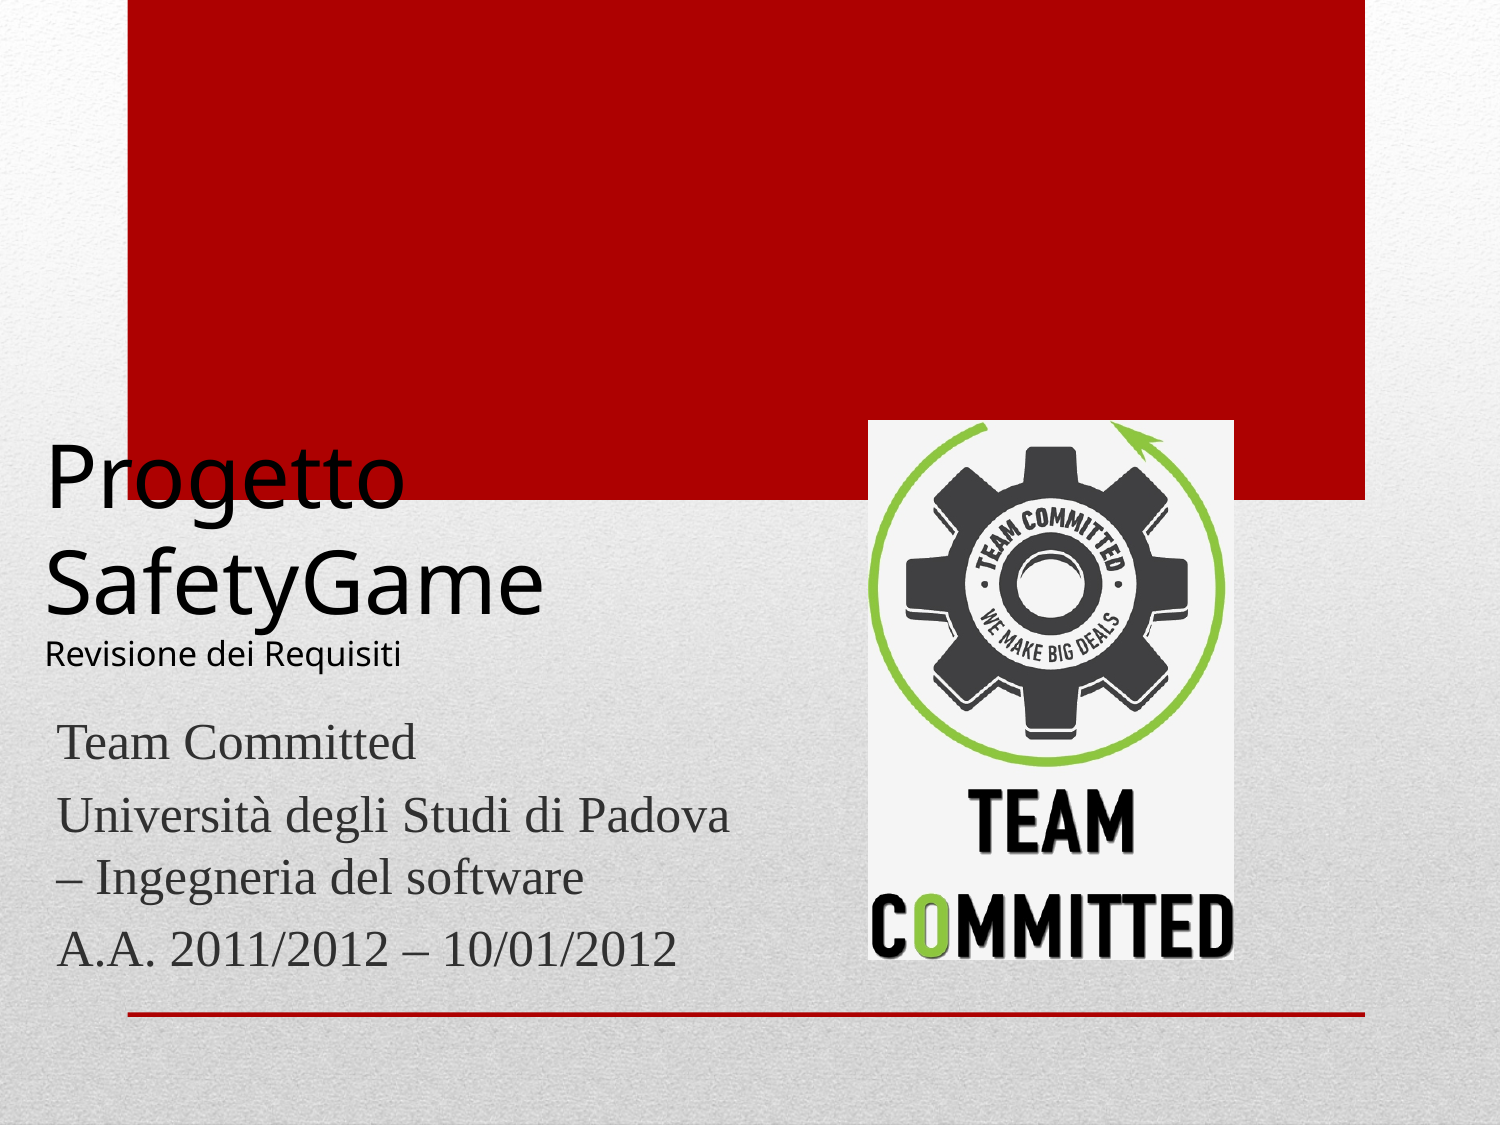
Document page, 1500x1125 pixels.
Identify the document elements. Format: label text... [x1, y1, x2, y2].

subtitle Team Committed Università degli Studi di Padova – Ingegneria del software A.A. 2011/2012 – 10/01/2012 [41, 700, 747, 988]
picture [867, 419, 1235, 961]
title Progetto SafetyGame Revisione dei Requisiti [29, 412, 762, 681]
